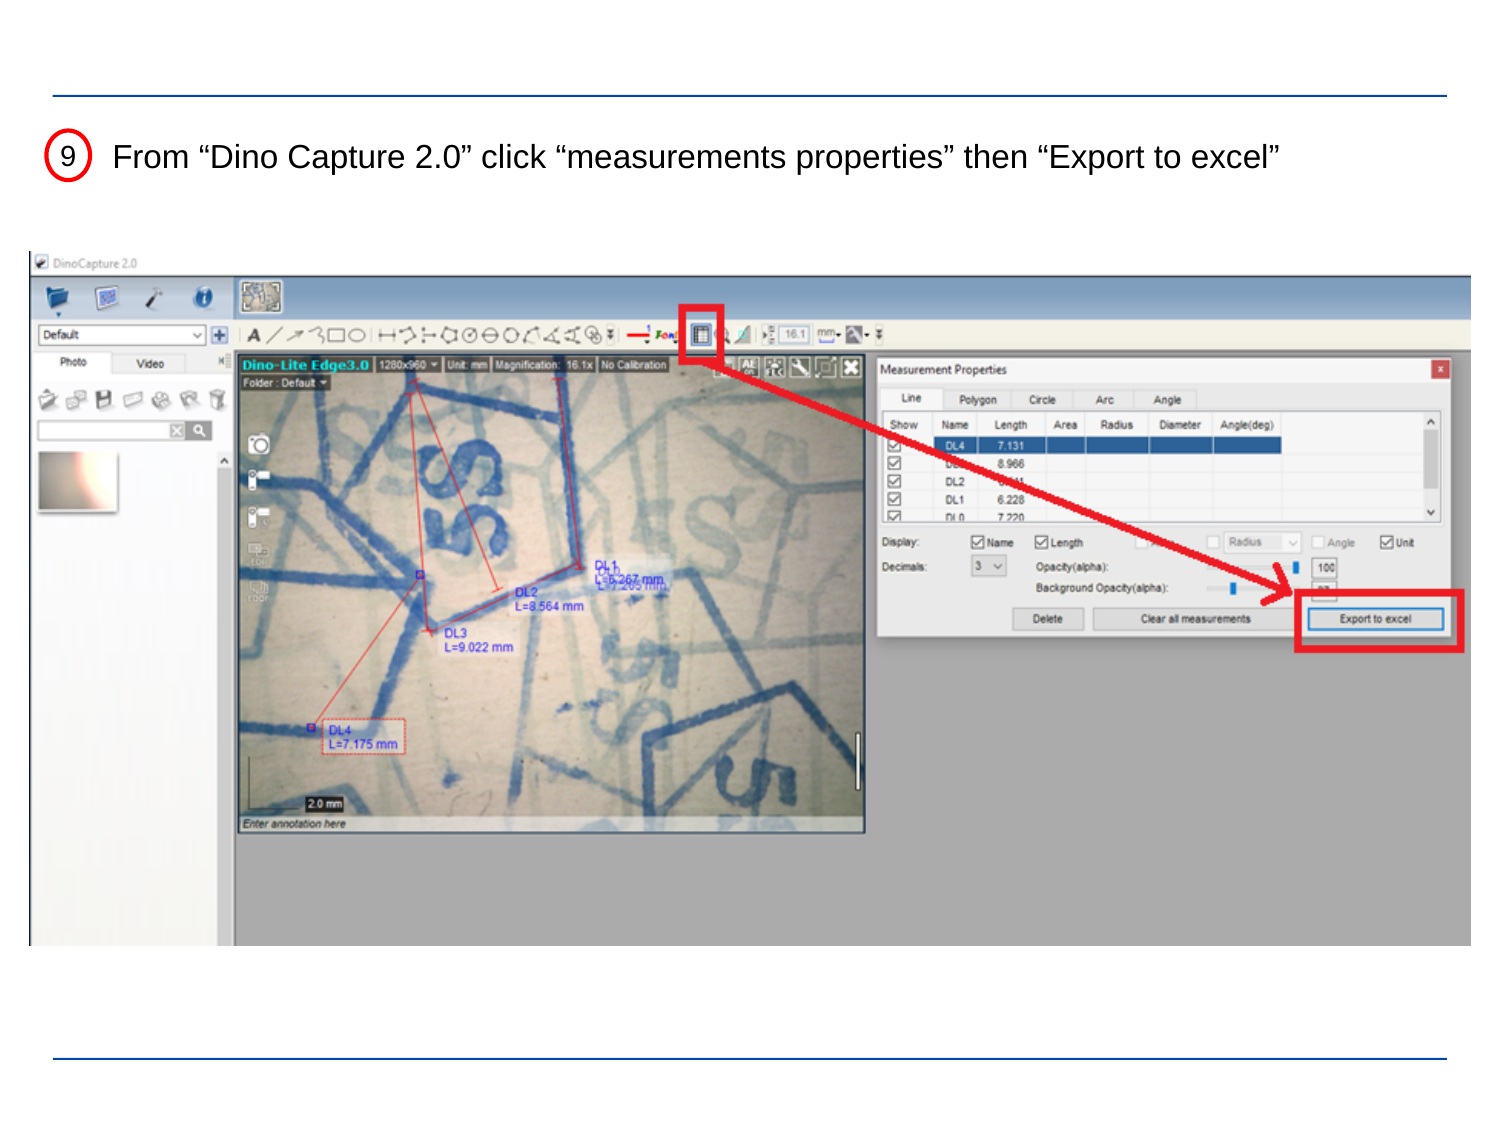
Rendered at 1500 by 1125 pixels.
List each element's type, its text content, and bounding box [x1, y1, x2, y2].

picture [29, 251, 1471, 946]
text_box 9 [46, 130, 91, 181]
text_box From “Dino Capture 2.0” click “measurements properties” then “Export to excel” [97, 127, 1297, 183]
